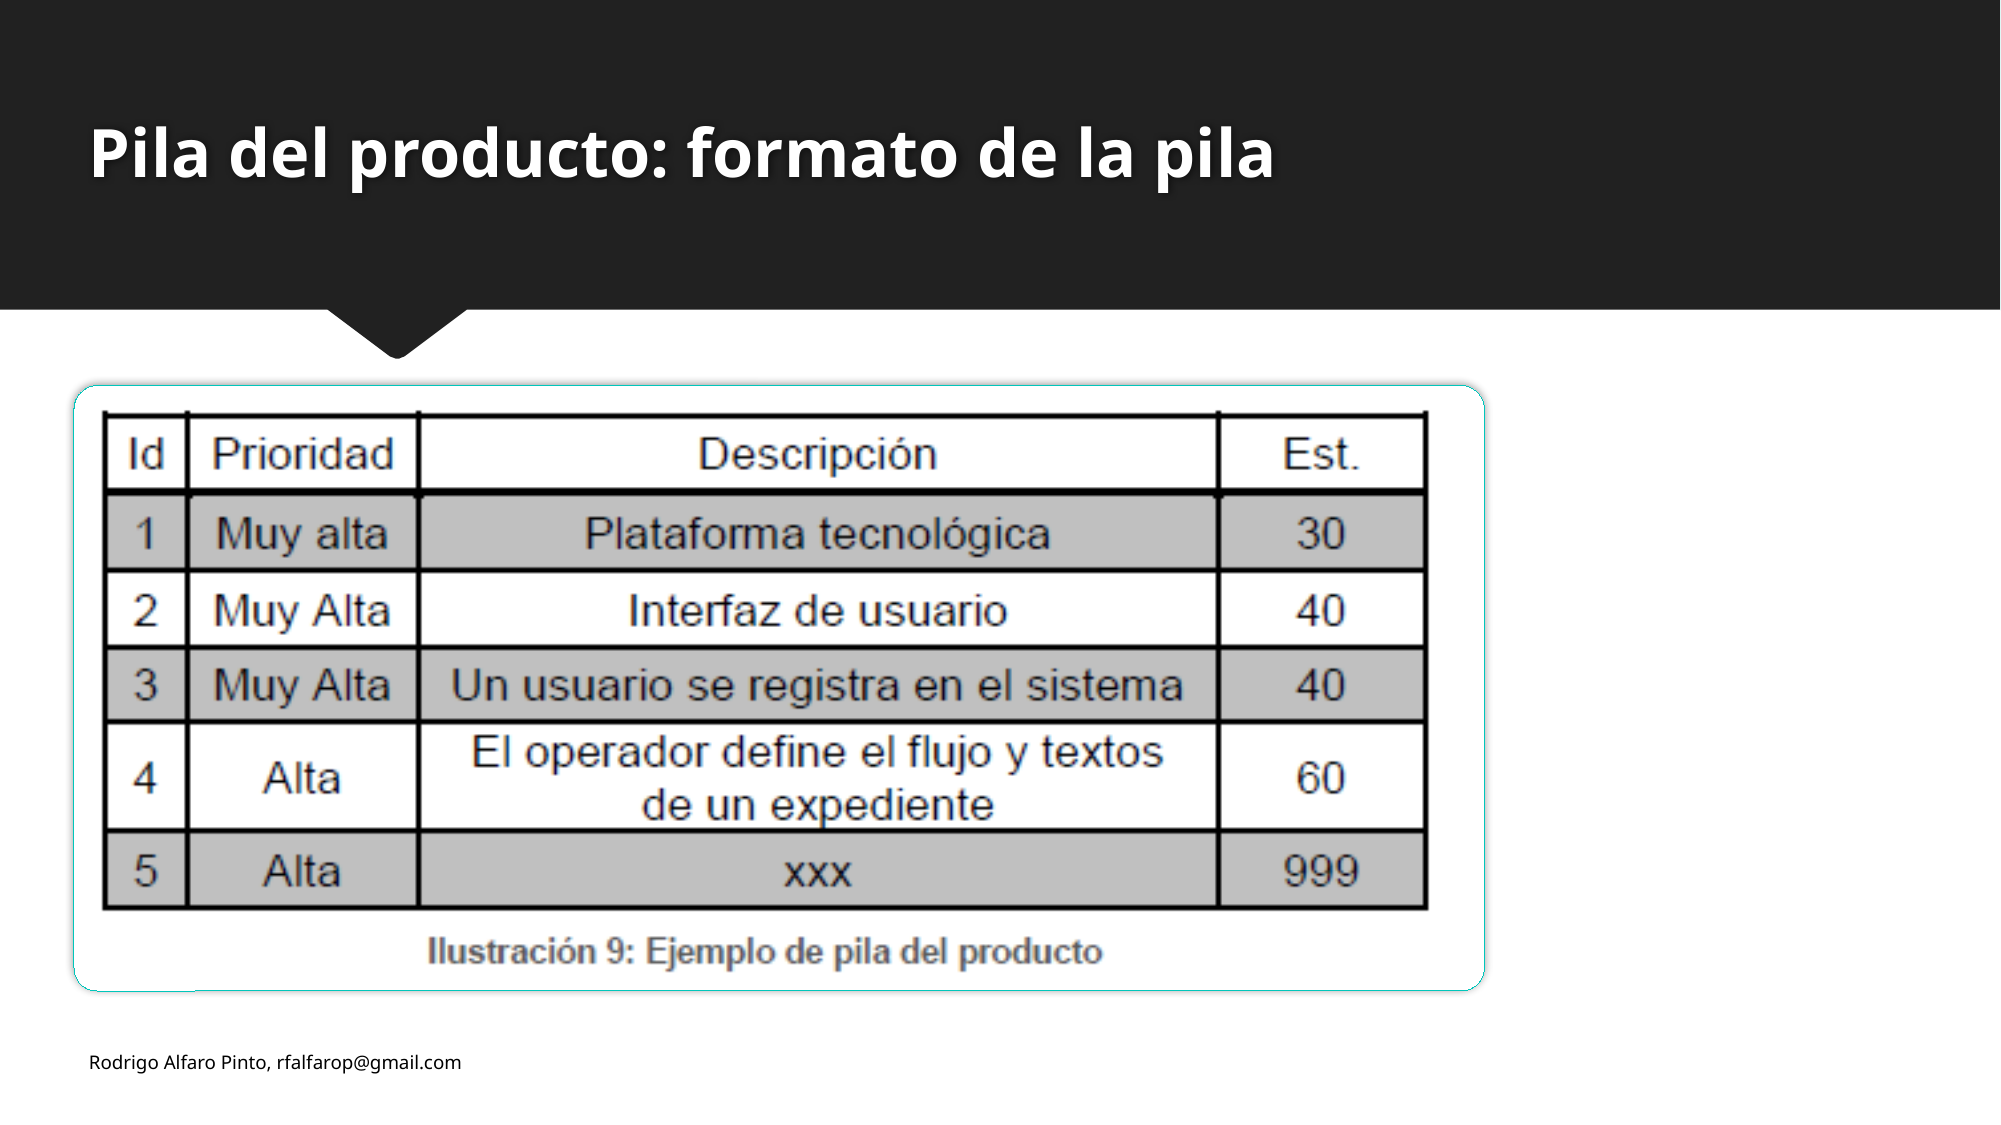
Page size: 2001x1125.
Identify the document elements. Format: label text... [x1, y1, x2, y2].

title Pila del producto: formato de la pila [74, 64, 1926, 199]
footer Rodrigo Alfaro Pinto, rfalfarop@gmail.com [74, 1020, 1493, 1081]
text_box [0, 0, 2000, 360]
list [73, 385, 1485, 992]
text_box [0, 311, 2000, 1125]
